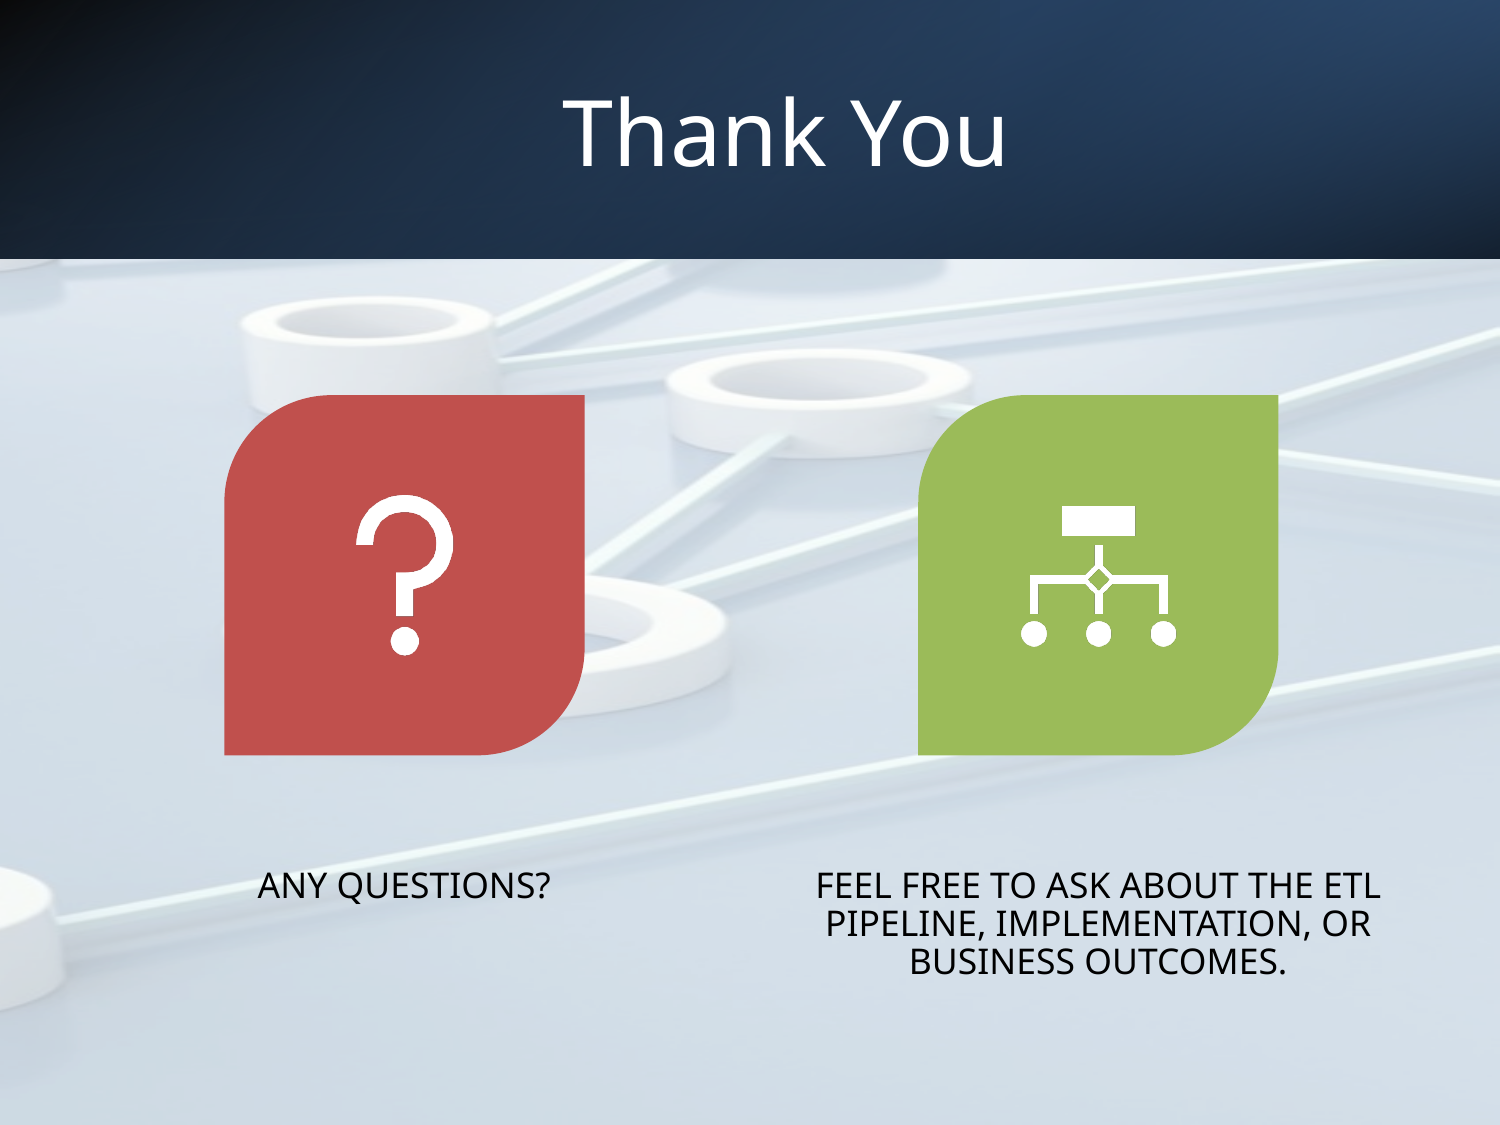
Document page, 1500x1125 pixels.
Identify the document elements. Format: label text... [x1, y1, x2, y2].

text_box [0, 0, 1500, 261]
text_box [0, 261, 1500, 1125]
title Thank You [168, 57, 1405, 202]
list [78, 346, 1424, 1035]
